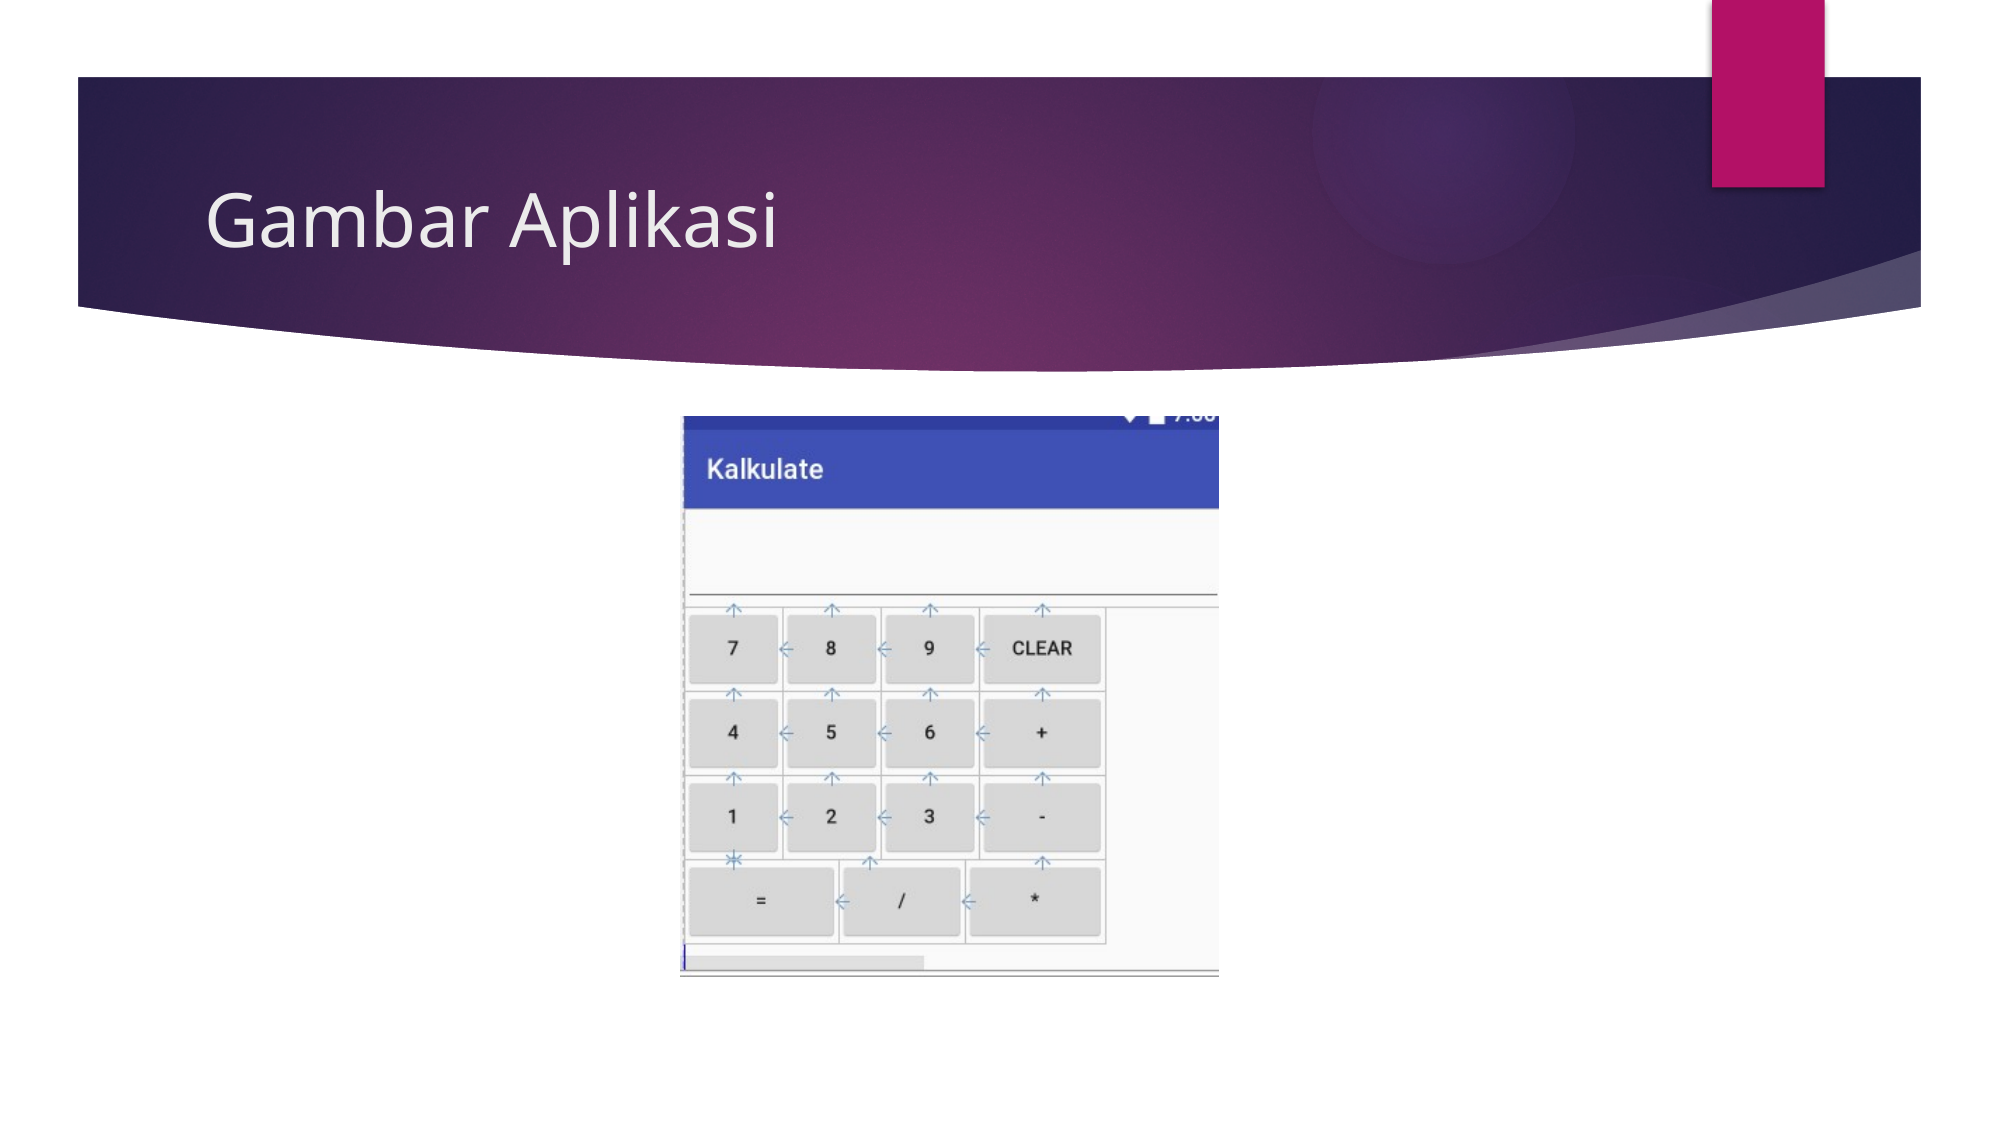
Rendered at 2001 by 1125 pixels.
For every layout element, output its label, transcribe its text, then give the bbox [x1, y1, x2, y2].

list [680, 416, 1219, 977]
title Gambar Aplikasi [189, 159, 1627, 276]
